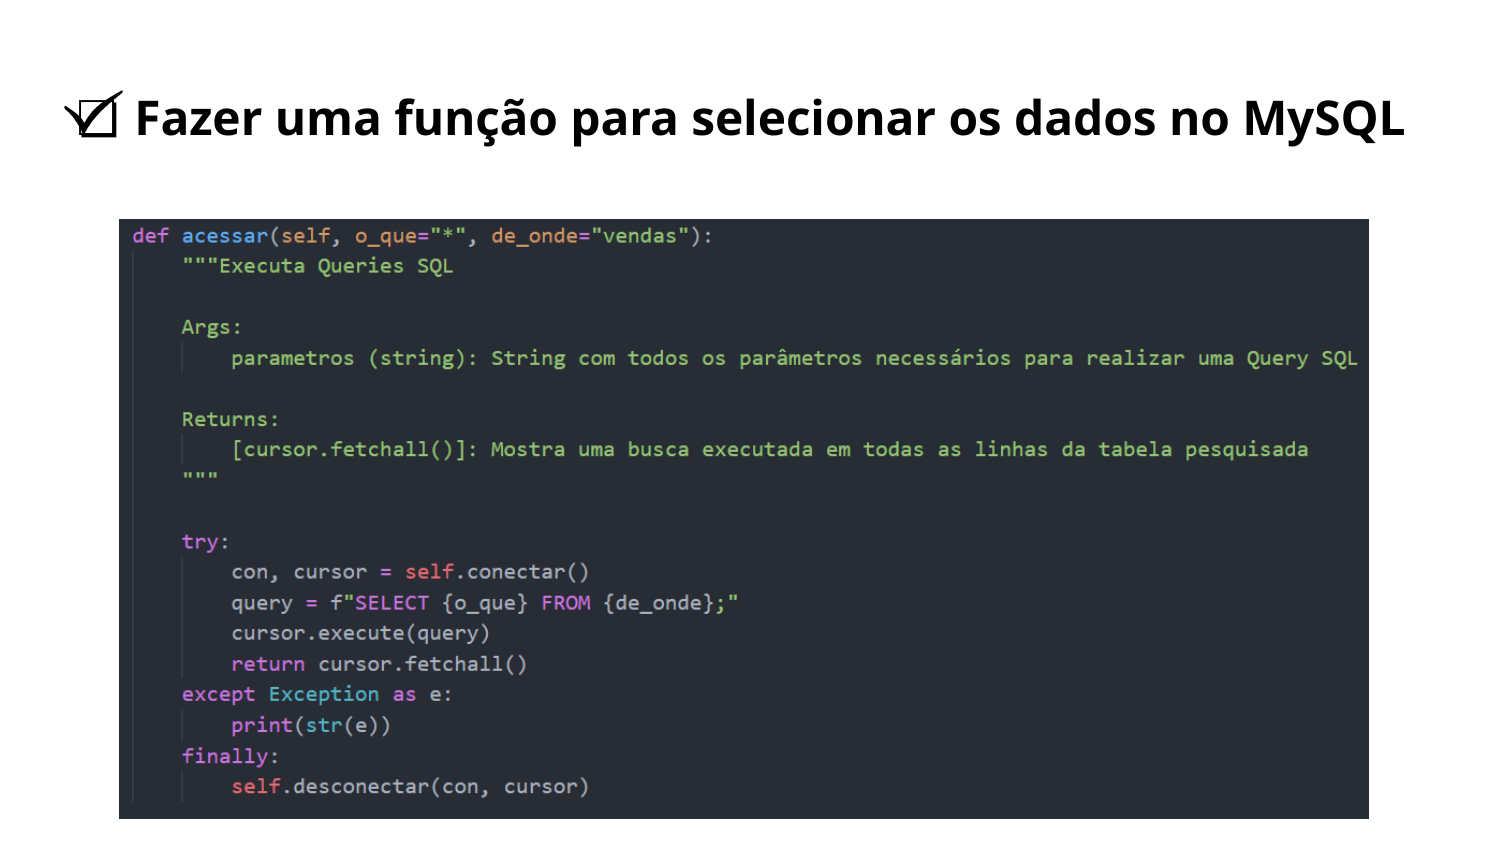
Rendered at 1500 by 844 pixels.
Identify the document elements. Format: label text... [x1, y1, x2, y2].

picture [118, 218, 1369, 819]
title Fazer uma função para selecionar os dados no MySQL [51, 72, 1449, 167]
picture [60, 80, 122, 141]
